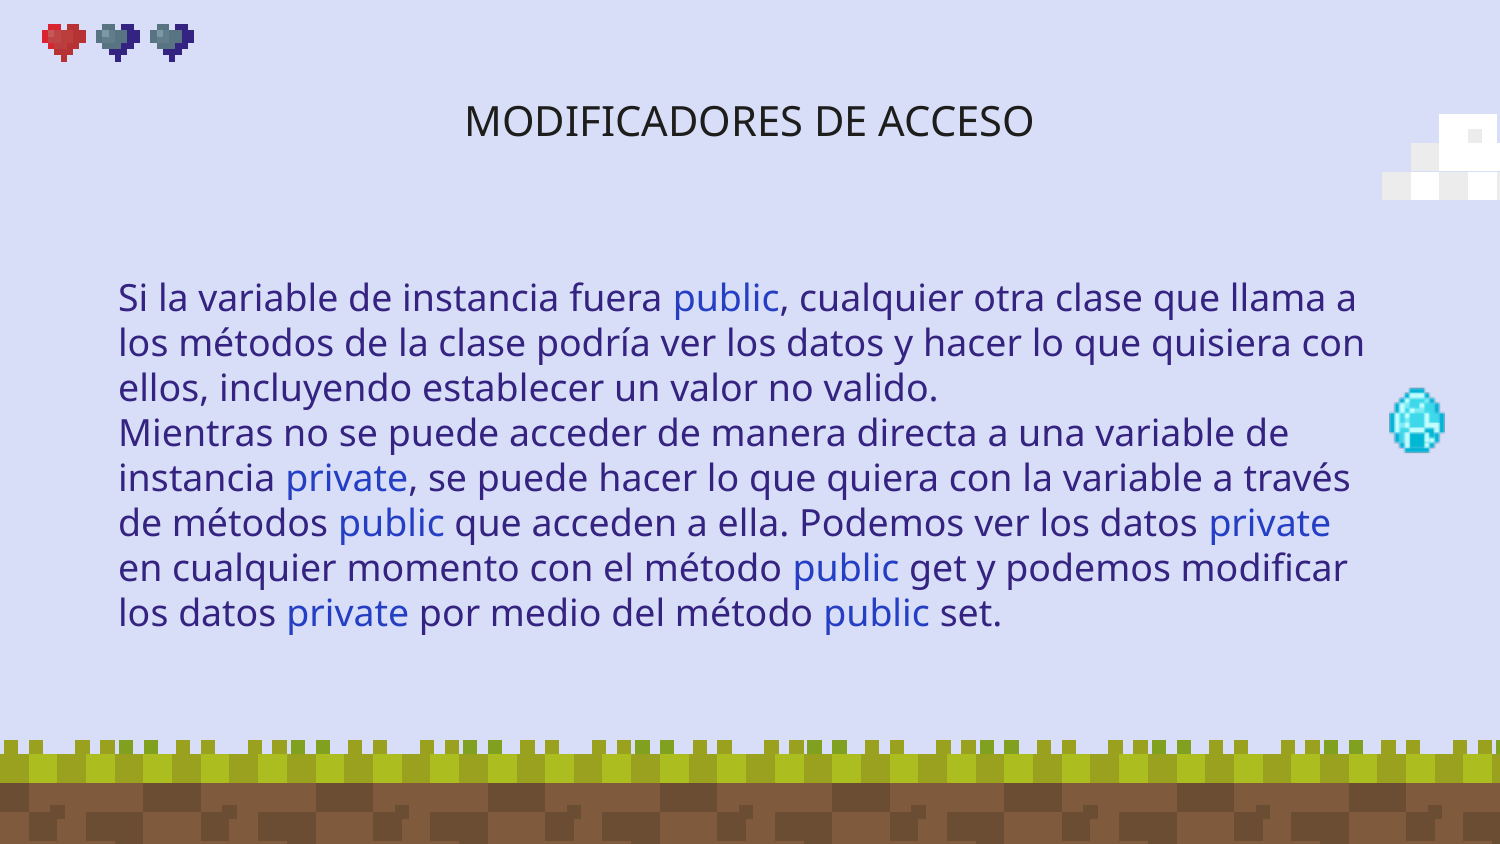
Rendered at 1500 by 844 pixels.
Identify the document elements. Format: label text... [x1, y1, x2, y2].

title MODIFICADORES DE ACCESO [118, 72, 1382, 166]
list Si la variable de instancia fuera public, cualquier otra clase que llama a los métodos de la clase podría ver los datos y hacer lo que quisiera con ellos, incluyendo establecer un valor no valido. Mientras no se puede acceder de manera directa a una variable de instancia private, se puede hacer lo que quiera con la variable a través de métodos public que acceden a ella. Podemos ver los datos private en cualquier momento con el método public get y podemos modificar los datos private por medio del método public set. [118, 166, 1382, 737]
picture [1377, 382, 1456, 461]
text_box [0, 739, 1500, 844]
